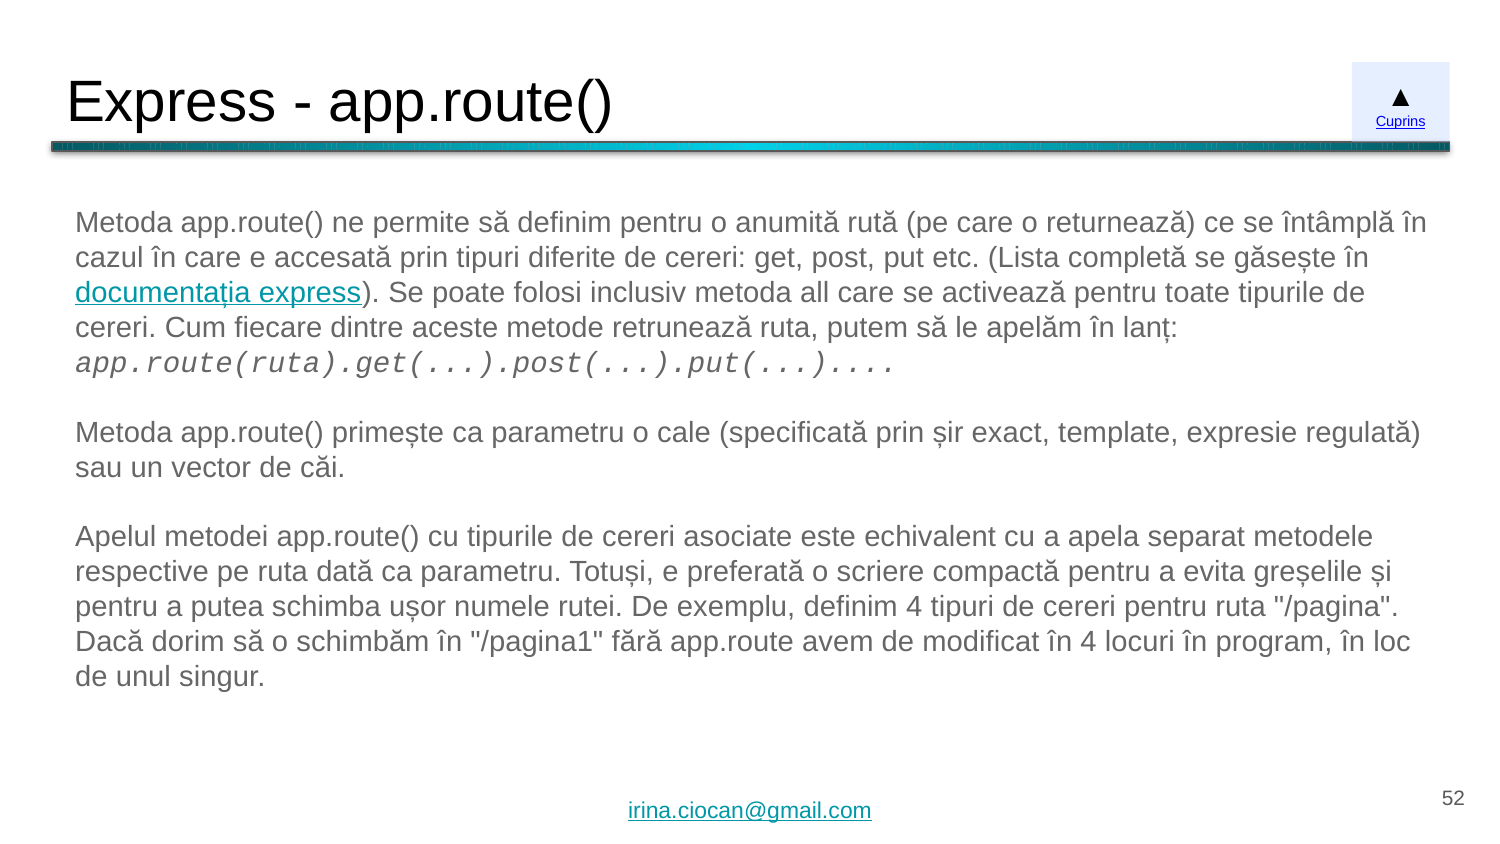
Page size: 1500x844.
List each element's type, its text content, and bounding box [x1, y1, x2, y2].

slide_number ‹#› [1389, 764, 1480, 830]
title Express - app.route() [51, 48, 1449, 139]
text_box [51, 141, 1450, 151]
text_box Metoda app.route() ne permite să definim pentru o anumită rută (pe care o returnează) ce se întâmplă în cazul în care e accesată prin tipuri diferite de cereri: get, post, put etc. (Lista completă se găsește în documentația express). Se poate folosi inclusiv metoda all care se activează pentru toate tipurile de cereri. Cum fiecare dintre aceste metode retrunează ruta, putem să le apelăm în lanț: app.route(ruta).get(...).post(...).put(...).... Metoda app.route() primește ca parametru o cale (specificată prin șir exact, template, expresie regulată) sau un vector de căi. Apelul metodei app.route() cu tipurile de cereri asociate este echivalent cu a apela separat metodele respective pe ruta dată ca parametru. Totuși, e preferată o scriere compactă pentru a evita greșelile și pentru a putea schimba ușor numele rutei. De exemplu, definim 4 tipuri de cereri pentru ruta "/pagina". Dacă dorim să o schimbăm în "/pagina1" fără app.route avem de modificat în 4 locuri în program, în loc de unul singur. [60, 188, 1449, 708]
text_box [52, 181, 1449, 276]
text_box irina.ciocan@gmail.com [613, 795, 889, 837]
text_box ▲ Cuprins [1351, 62, 1450, 142]
